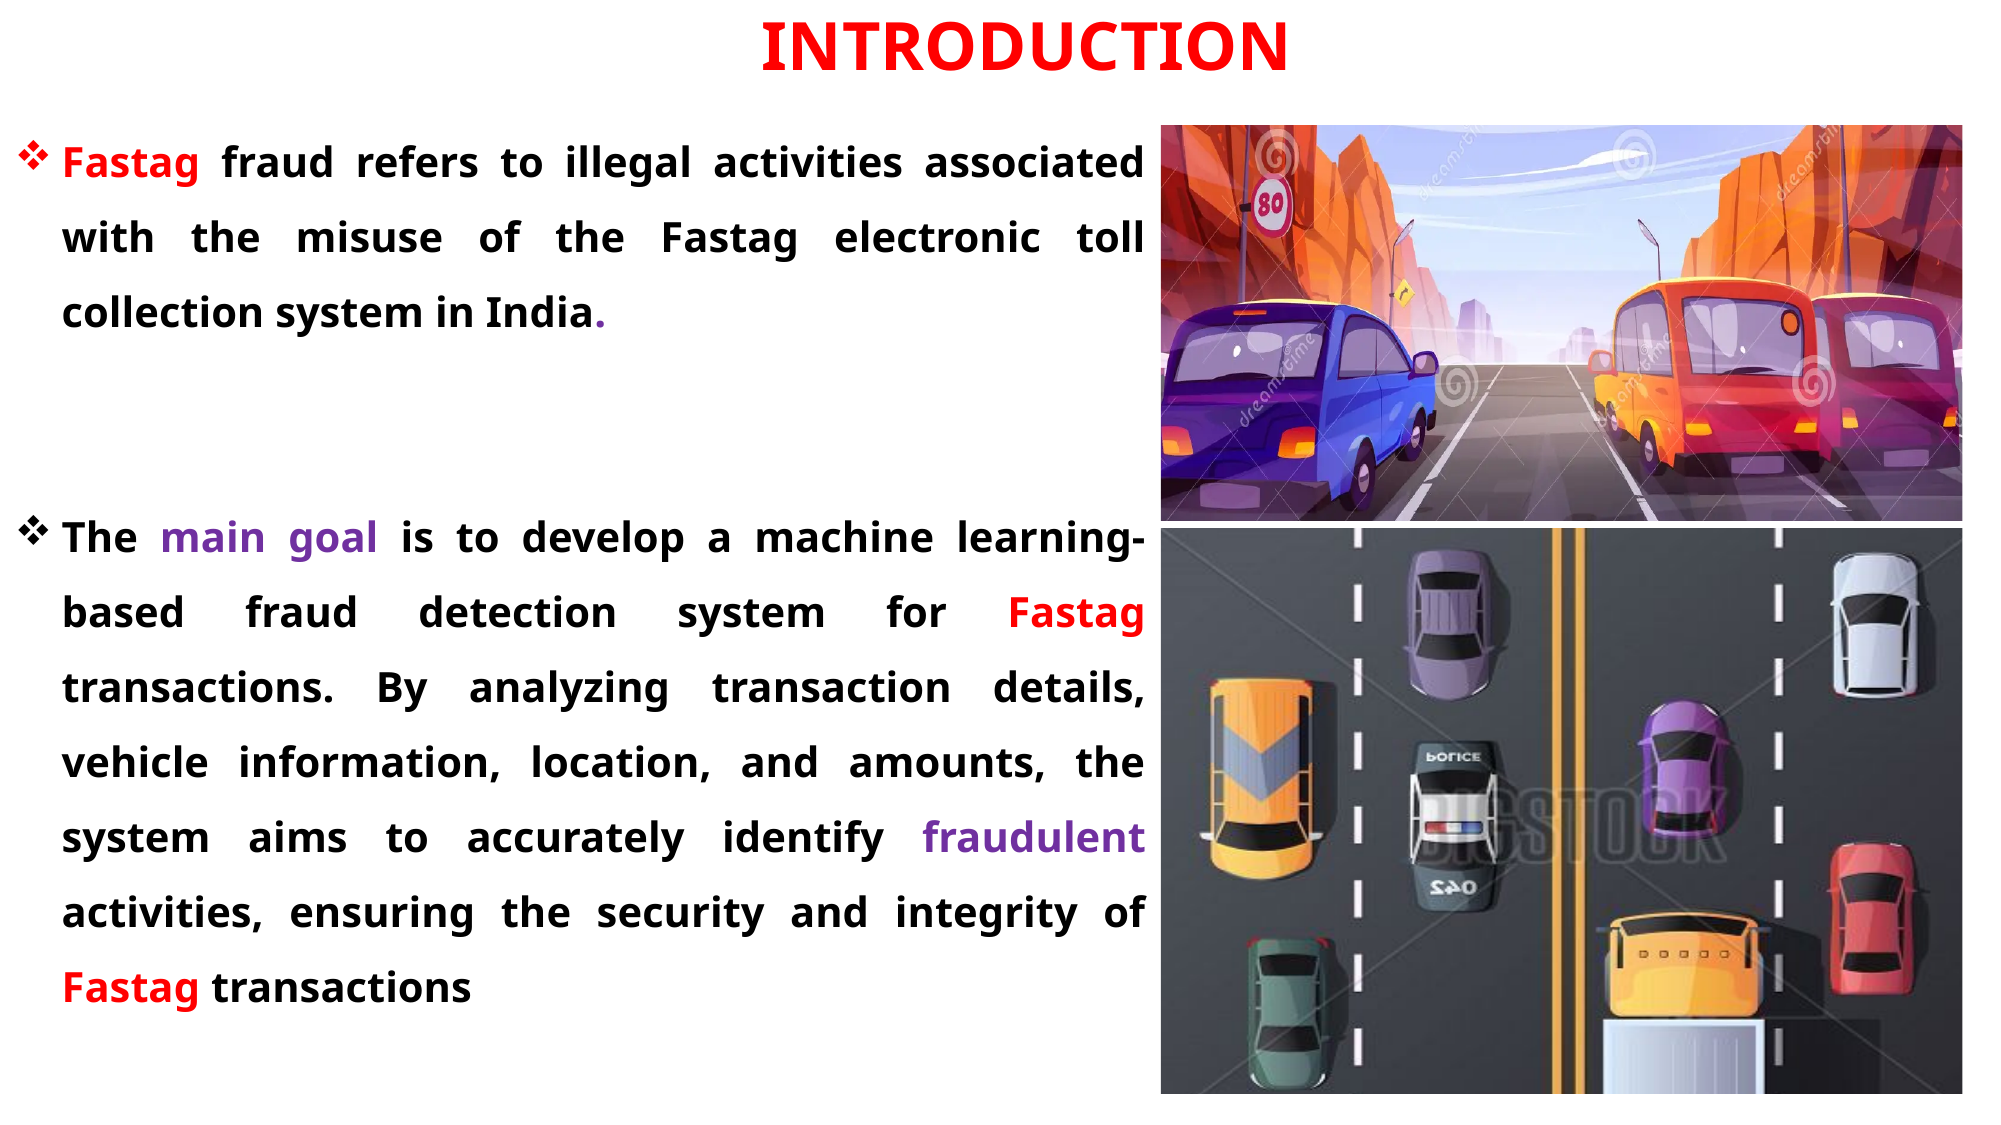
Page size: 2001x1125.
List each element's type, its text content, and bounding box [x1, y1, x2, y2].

text_box Fastag fraud refers to illegal activities associated with the misuse of the Fastag electronic toll collection system in India. The main goal is to develop a machine learning-based fraud detection system for Fastag transactions. By analyzing transaction details, vehicle information, location, and amounts, the system aims to accurately identify fraudulent activities, ensuring the security and integrity of Fastag transactions [0, 103, 1161, 1018]
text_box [1160, 125, 1963, 1094]
text_box INTRODUCTION [233, 0, 1822, 91]
